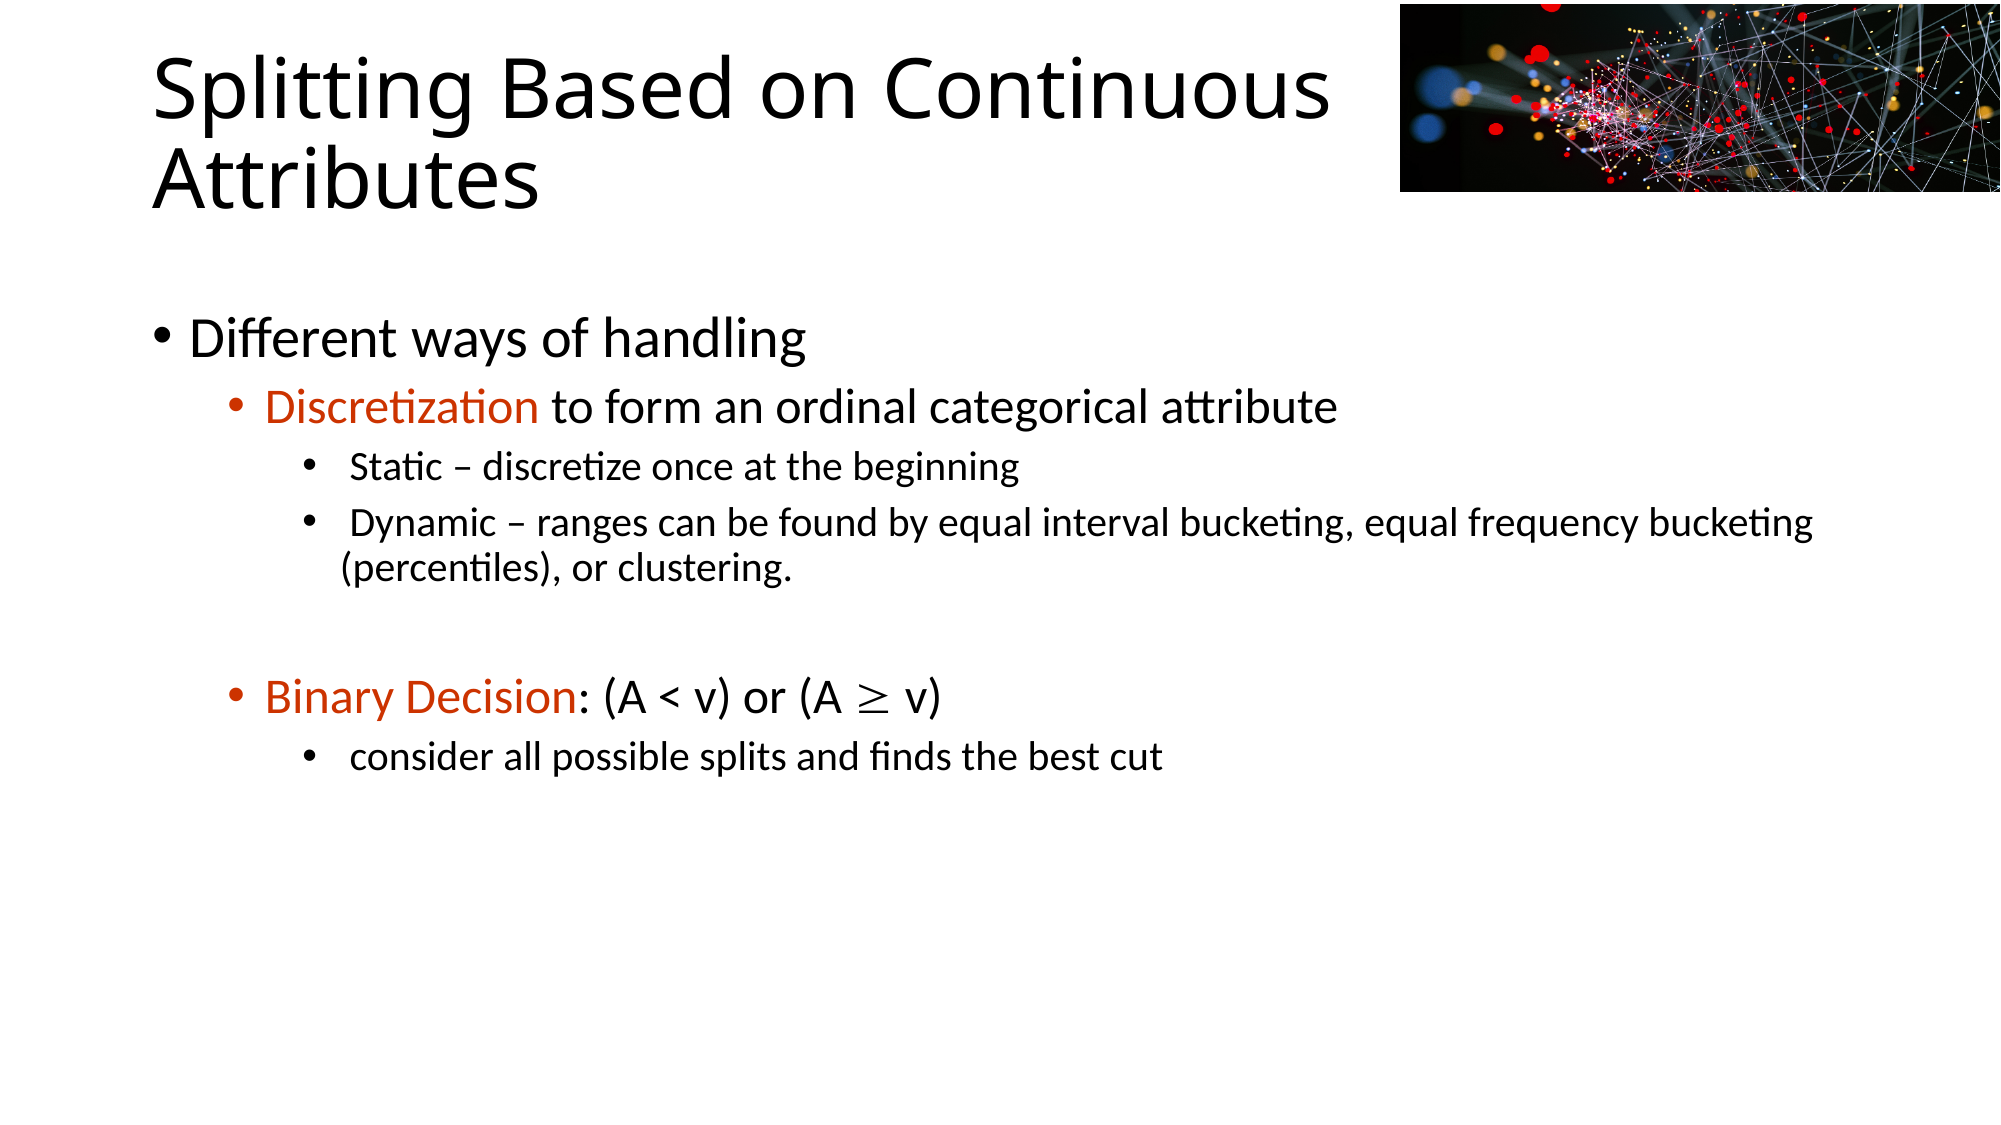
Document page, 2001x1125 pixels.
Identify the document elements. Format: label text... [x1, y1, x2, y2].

picture [1400, 4, 2000, 192]
list Different ways of handling Discretization to form an ordinal categorical attribute Static – discretize once at the beginning Dynamic – ranges can be found by equal interval bucketing, equal frequency bucketing (percentiles), or clustering. Binary Decision: (A < v) or (A  v) consider all possible splits and finds the best cut [137, 299, 1863, 1014]
title Splitting Based on Continuous Attributes [137, 27, 1372, 246]
